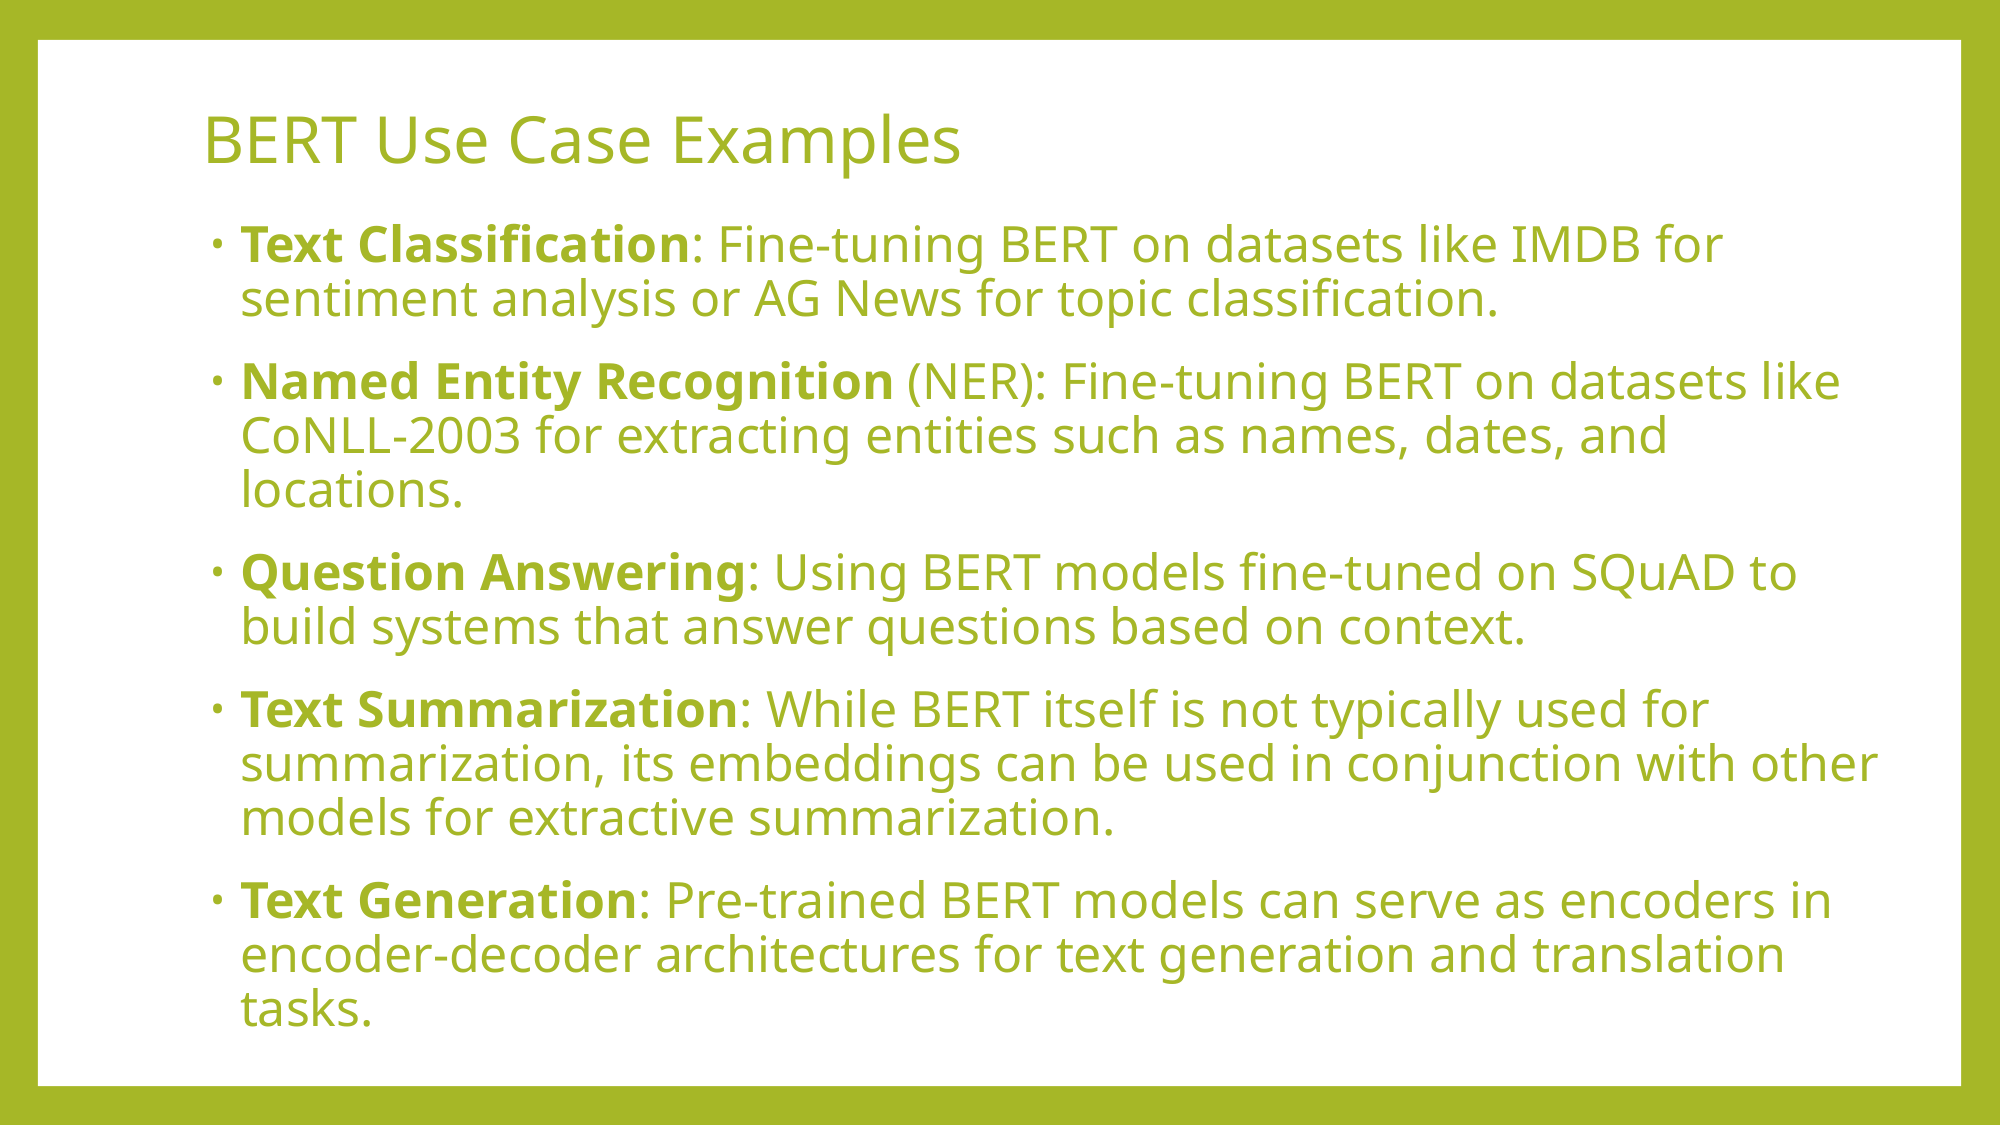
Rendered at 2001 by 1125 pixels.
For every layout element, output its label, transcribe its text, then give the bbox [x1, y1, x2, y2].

list Text Classification: Fine-tuning BERT on datasets like IMDB for sentiment analysis or AG News for topic classification. Named Entity Recognition (NER): Fine-tuning BERT on datasets like CoNLL-2003 for extracting entities such as names, dates, and locations. Question Answering: Using BERT models fine-tuned on SQuAD to build systems that answer questions based on context. Text Summarization: While BERT itself is not typically used for summarization, its embeddings can be used in conjunction with other models for extractive summarization. Text Generation: Pre-trained BERT models can serve as encoders in encoder-decoder architectures for text generation and translation tasks. [187, 211, 1903, 1056]
title BERT Use Case Examples [187, 99, 1808, 186]
